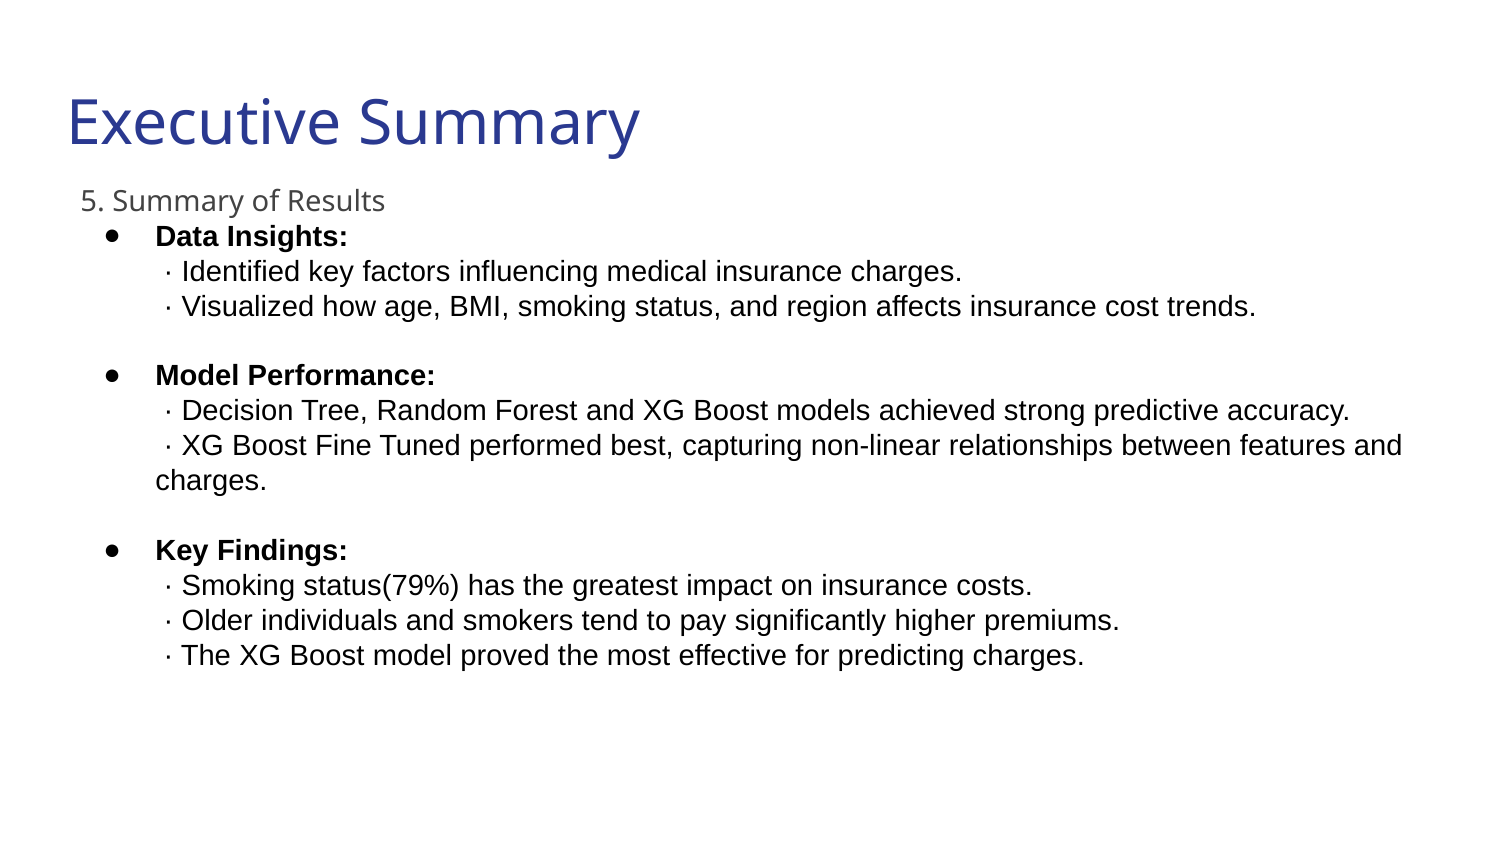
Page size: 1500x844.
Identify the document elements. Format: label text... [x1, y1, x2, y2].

text_box 5. Summary of Results Data Insights: · Identified key factors influencing medical insurance charges. · Visualized how age, BMI, smoking status, and region affects insurance cost trends. Model Performance: · Decision Tree, Random Forest and XG Boost models achieved strong predictive accuracy. · XG Boost Fine Tuned performed best, capturing non-linear relationships between features and charges. Key Findings: · Smoking status(79%) has the greatest impact on insurance costs. · Older individuals and smokers tend to pay significantly higher premiums. · The XG Boost model proved the most effective for predicting charges. [65, 166, 1434, 722]
title Executive Summary [51, 67, 1449, 167]
